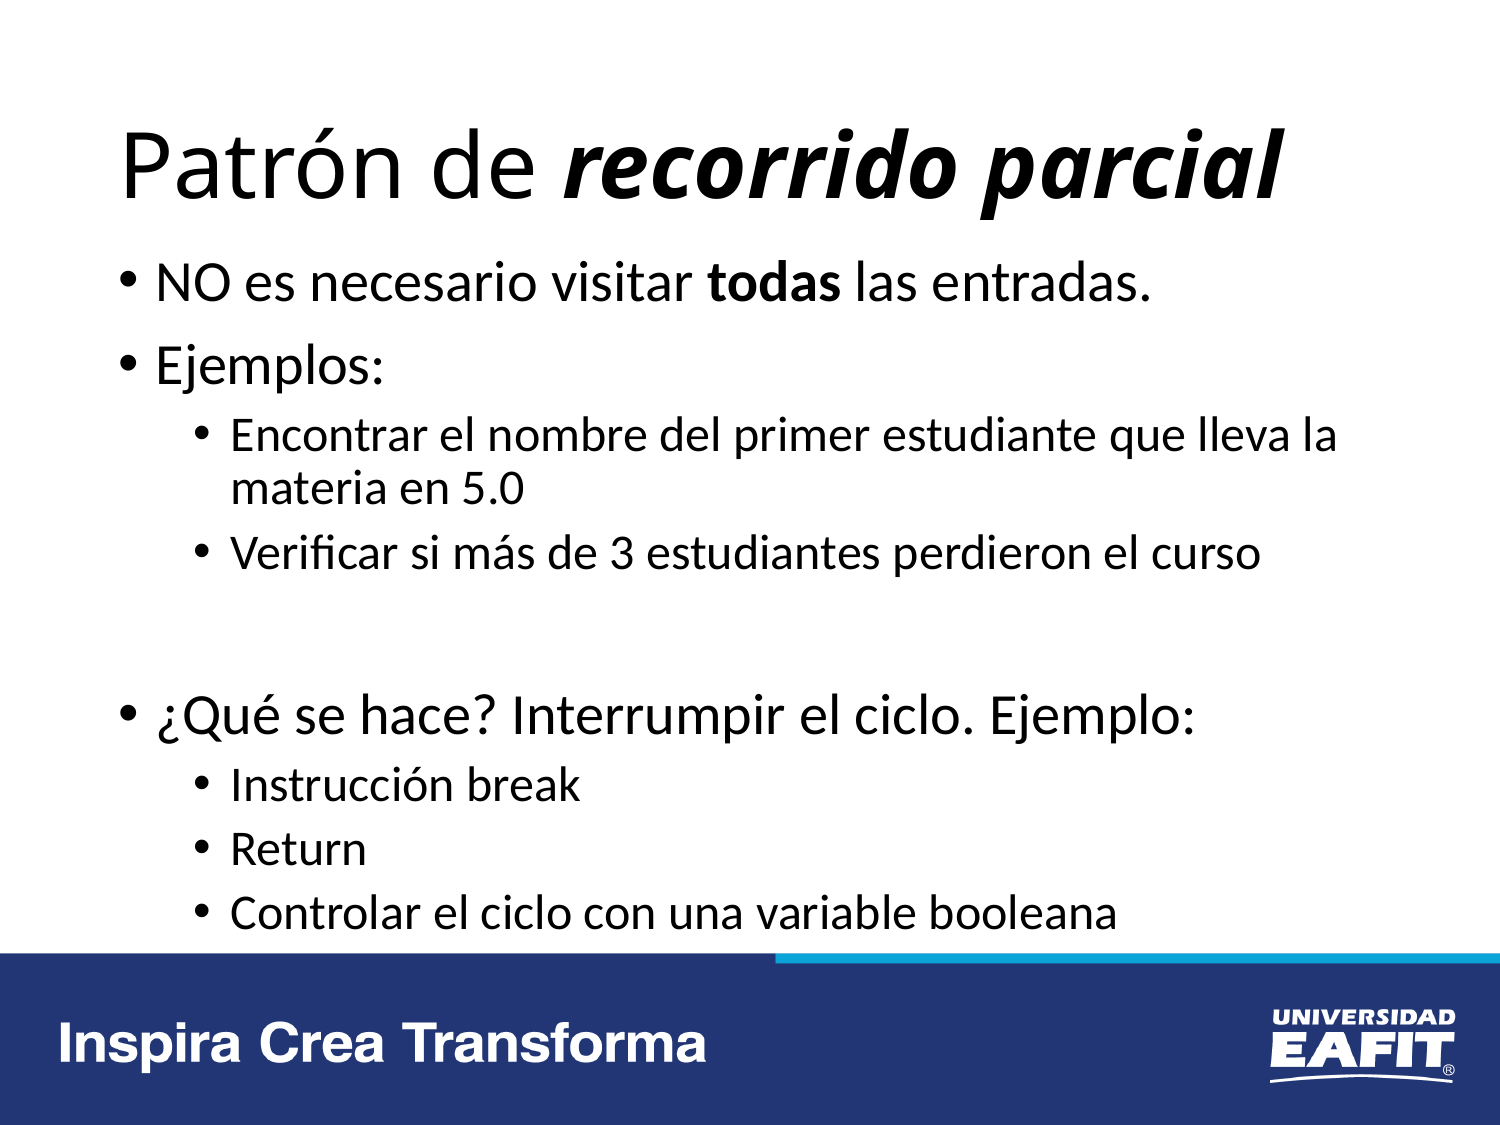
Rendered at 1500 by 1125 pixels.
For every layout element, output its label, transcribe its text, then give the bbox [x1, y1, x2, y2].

picture [0, 0, 1500, 1125]
list NO es necesario visitar todas las entradas. Ejemplos: Encontrar el nombre del primer estudiante que lleva la materia en 5.0 Verificar si más de 3 estudiantes perdieron el curso ¿Qué se hace? Interrumpir el ciclo. Ejemplo: Instrucción break Return Controlar el ciclo con una variable booleana [103, 243, 1397, 958]
title Patrón de recorrido parcial [103, 59, 1397, 243]
